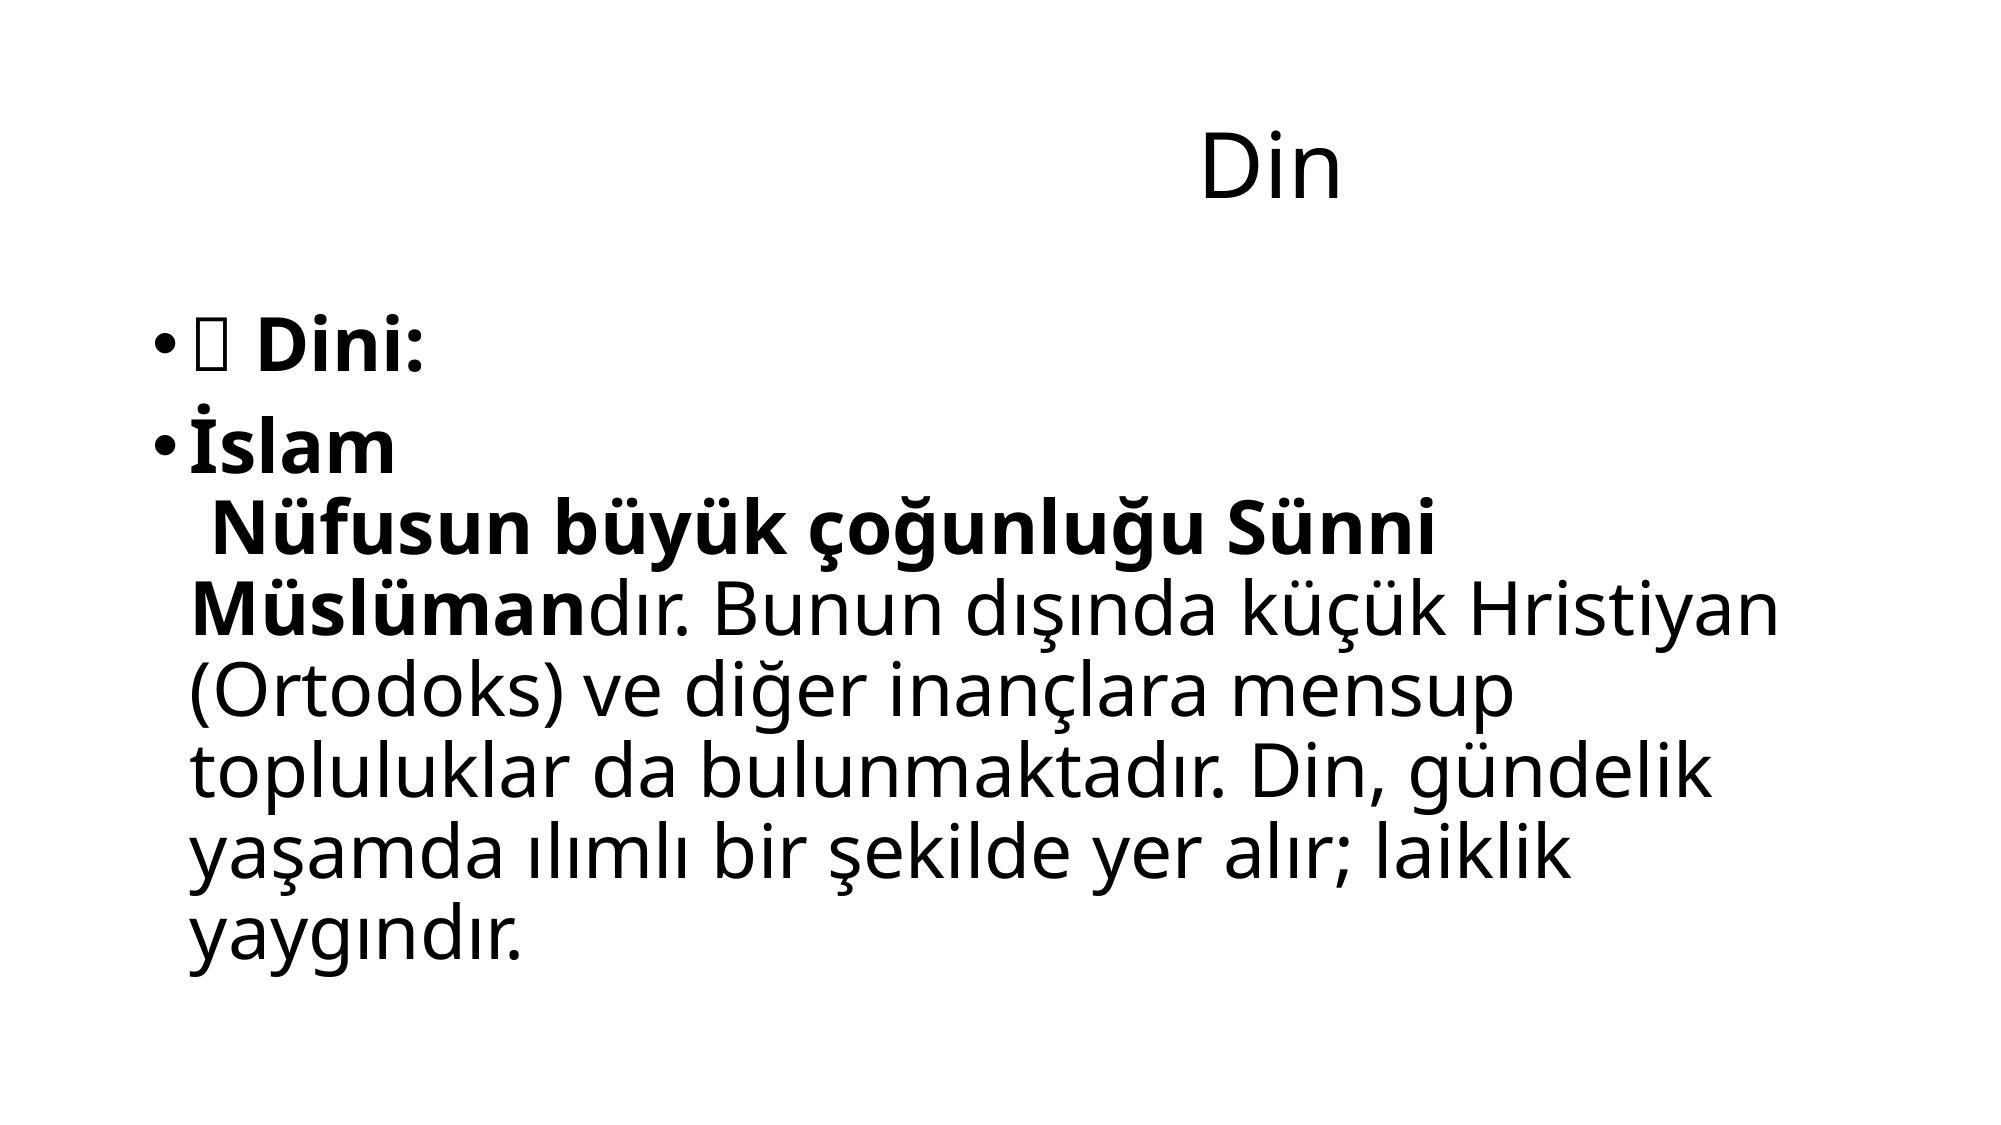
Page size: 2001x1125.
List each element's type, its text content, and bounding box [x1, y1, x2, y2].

title Din [137, 59, 1863, 278]
list 🕌 Dini: İslam Nüfusun büyük çoğunluğu Sünni Müslümandır. Bunun dışında küçük Hristiyan (Ortodoks) ve diğer inançlara mensup topluluklar da bulunmaktadır. Din, gündelik yaşamda ılımlı bir şekilde yer alır; laiklik yaygındır. [137, 299, 1863, 1014]
